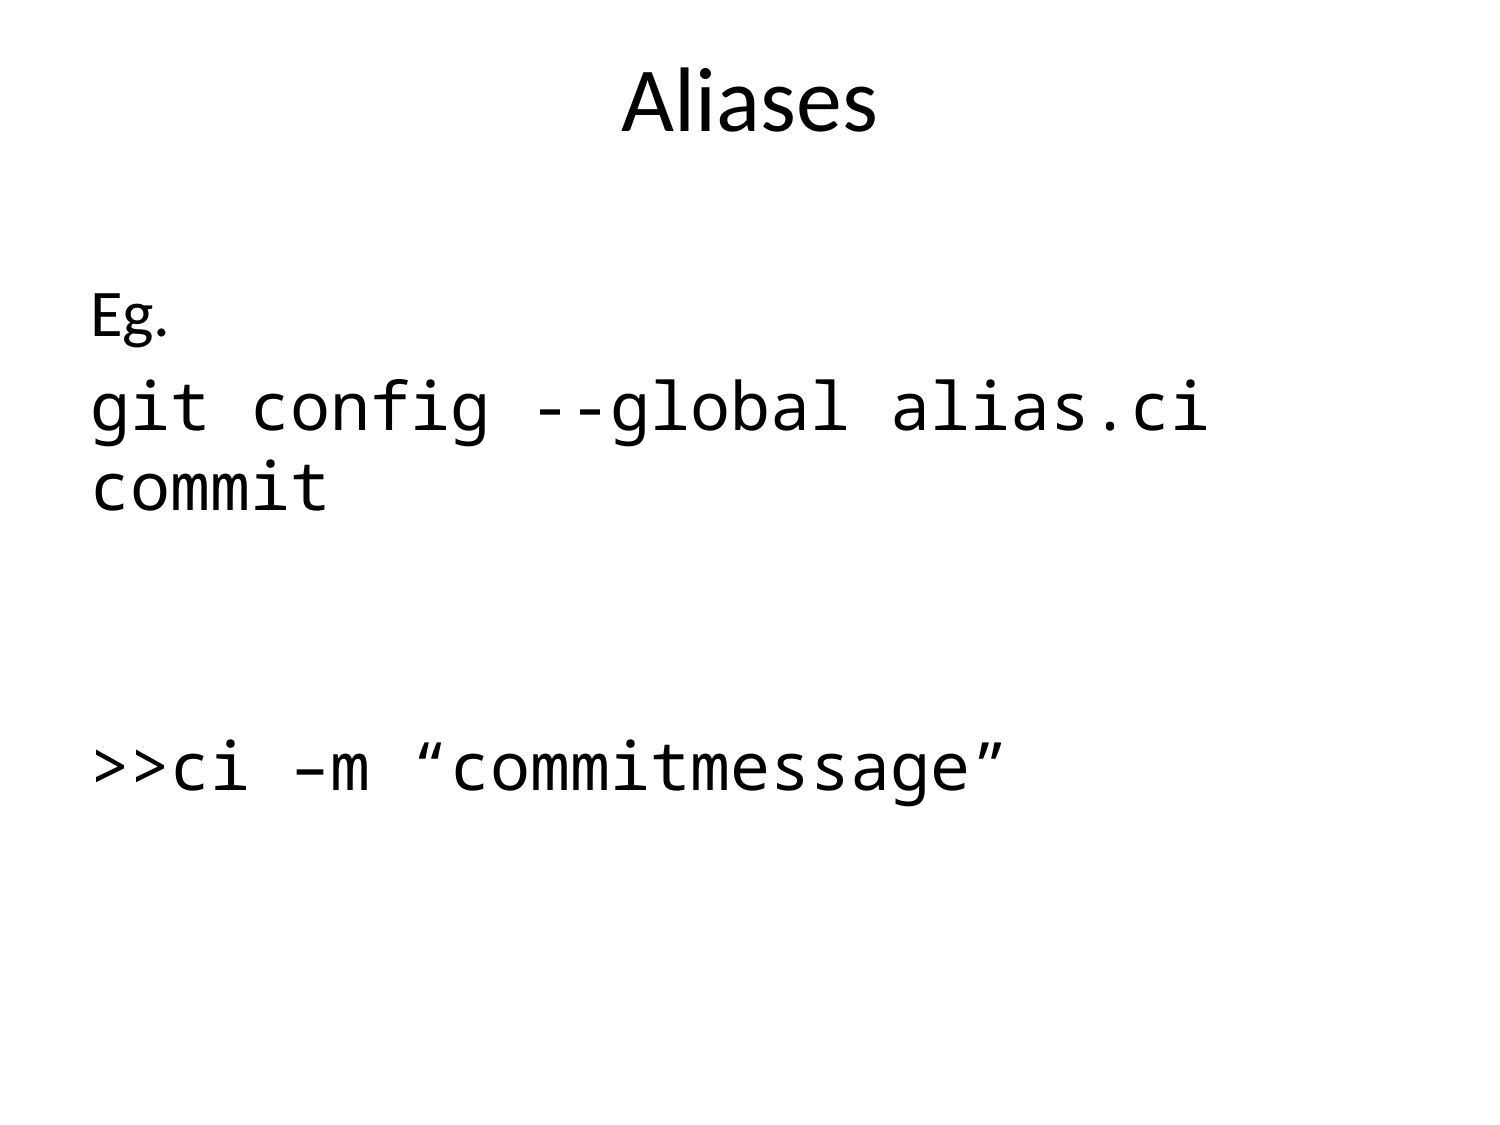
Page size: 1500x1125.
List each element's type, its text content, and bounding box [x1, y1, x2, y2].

list Eg. git config --global alias.ci commit >>ci –m “commitmessage” [75, 262, 1425, 1005]
title Aliases [75, 1, 1425, 189]
